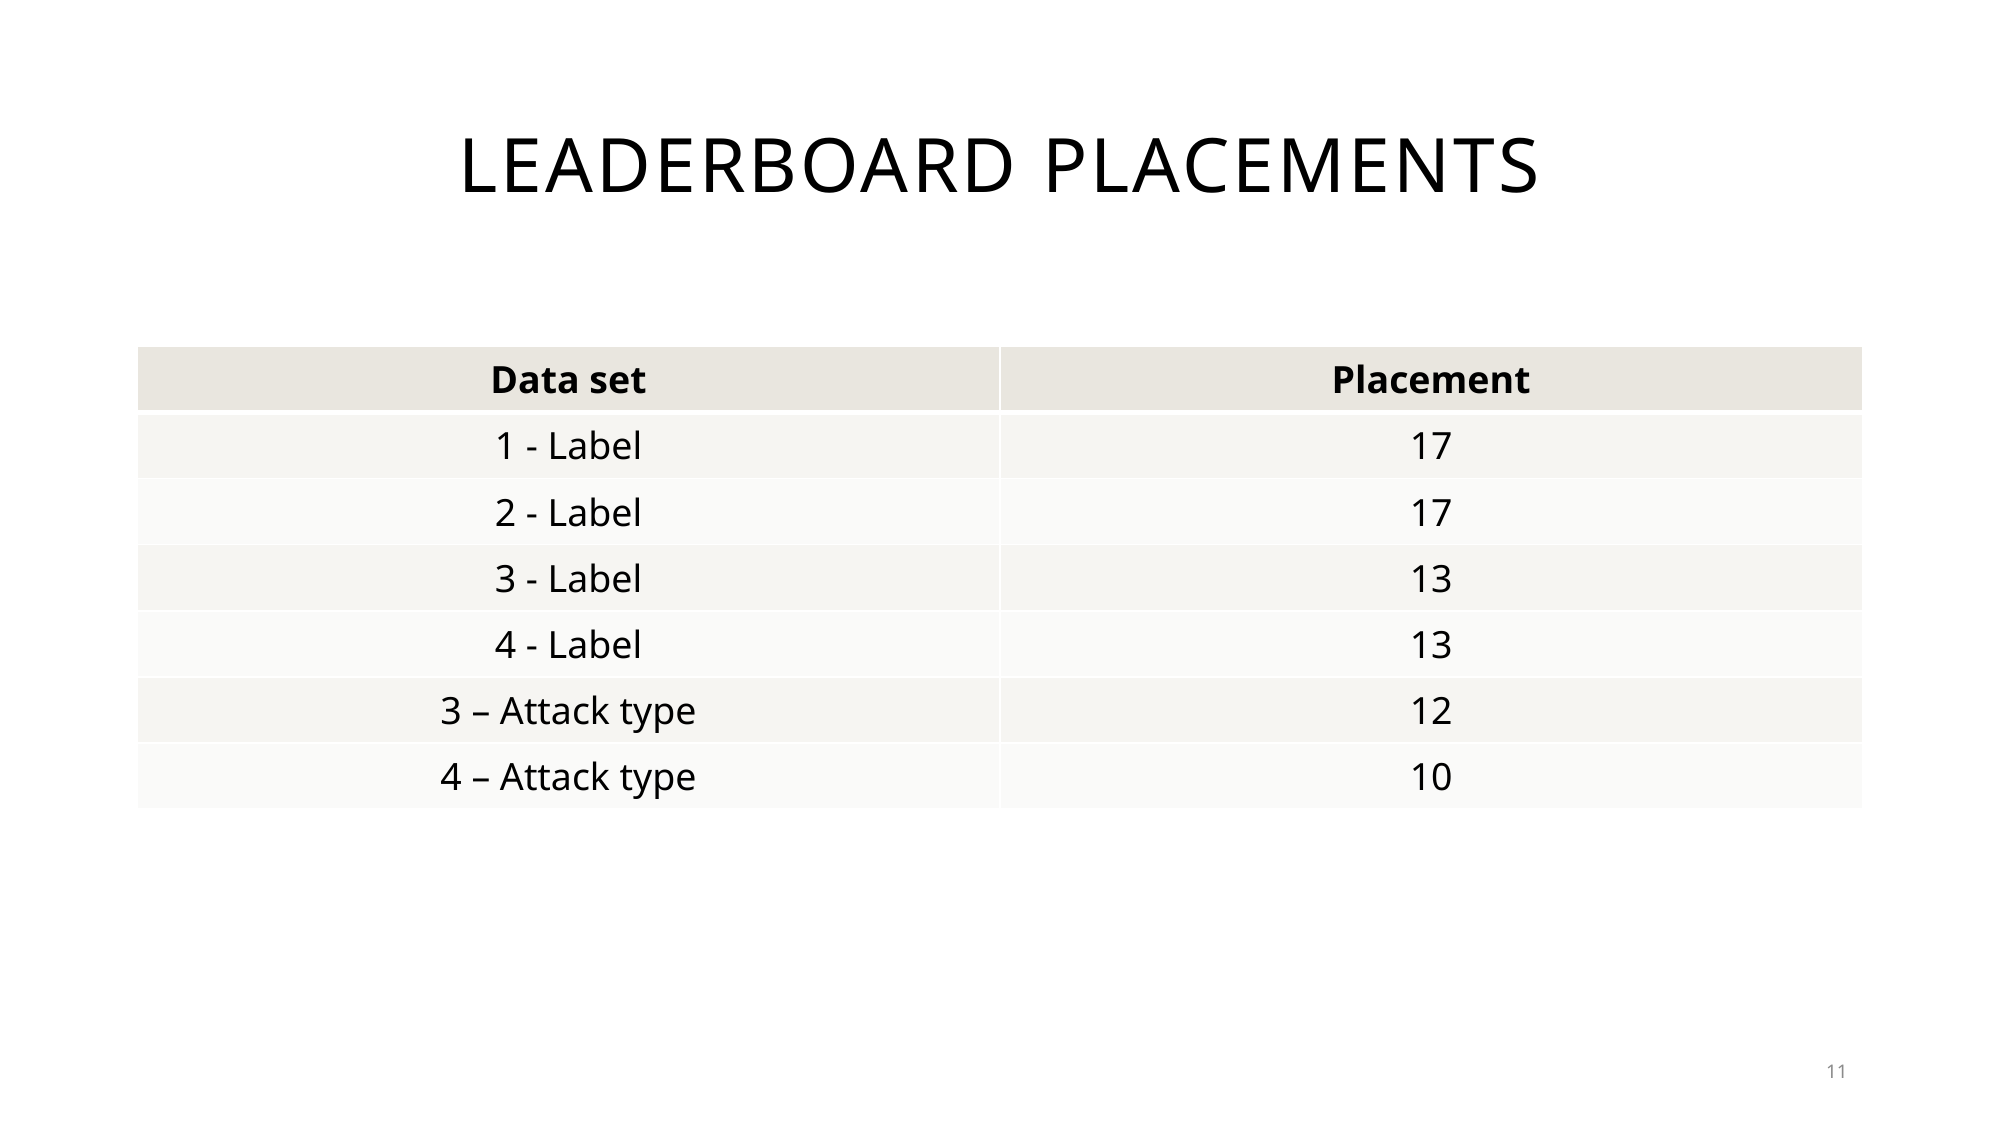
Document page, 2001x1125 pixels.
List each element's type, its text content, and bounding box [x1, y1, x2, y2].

table_cell 3 - Label [138, 545, 999, 610]
table_cell 17 [1001, 415, 1862, 478]
slide_number 11 [1412, 1042, 1863, 1103]
title Leaderboard placements [137, 59, 1863, 278]
table_header Data set [138, 347, 999, 410]
table_header Placement [1001, 347, 1862, 410]
table_cell 17 [1001, 479, 1862, 544]
table_cell 10 [1001, 744, 1862, 808]
table_cell 13 [1001, 545, 1862, 610]
table_cell 12 [1001, 678, 1862, 742]
table_cell 4 – Attack type [138, 744, 999, 808]
table_cell 13 [1001, 612, 1862, 676]
table_cell 1 - Label [138, 415, 999, 478]
table_cell 4 - Label [138, 612, 999, 676]
table_cell 2 - Label [138, 479, 999, 544]
table_cell 3 – Attack type [138, 678, 999, 742]
